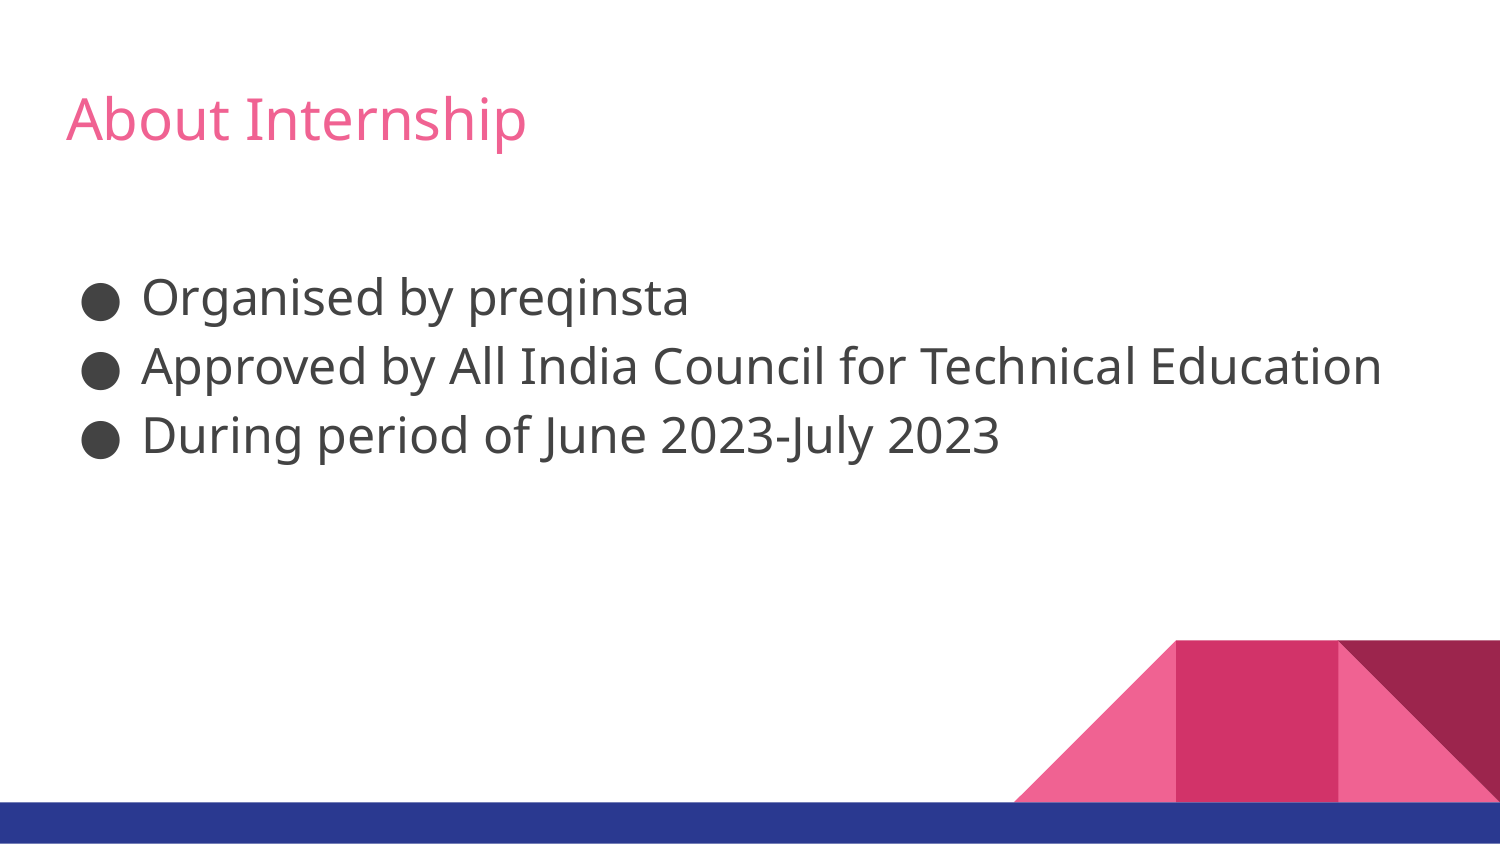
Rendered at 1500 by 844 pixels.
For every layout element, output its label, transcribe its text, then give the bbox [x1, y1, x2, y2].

list Organised by preqinsta Approved by All India Council for Technical Education During period of June 2023-July 2023 [51, 241, 1449, 790]
title About Internship [51, 67, 1449, 167]
